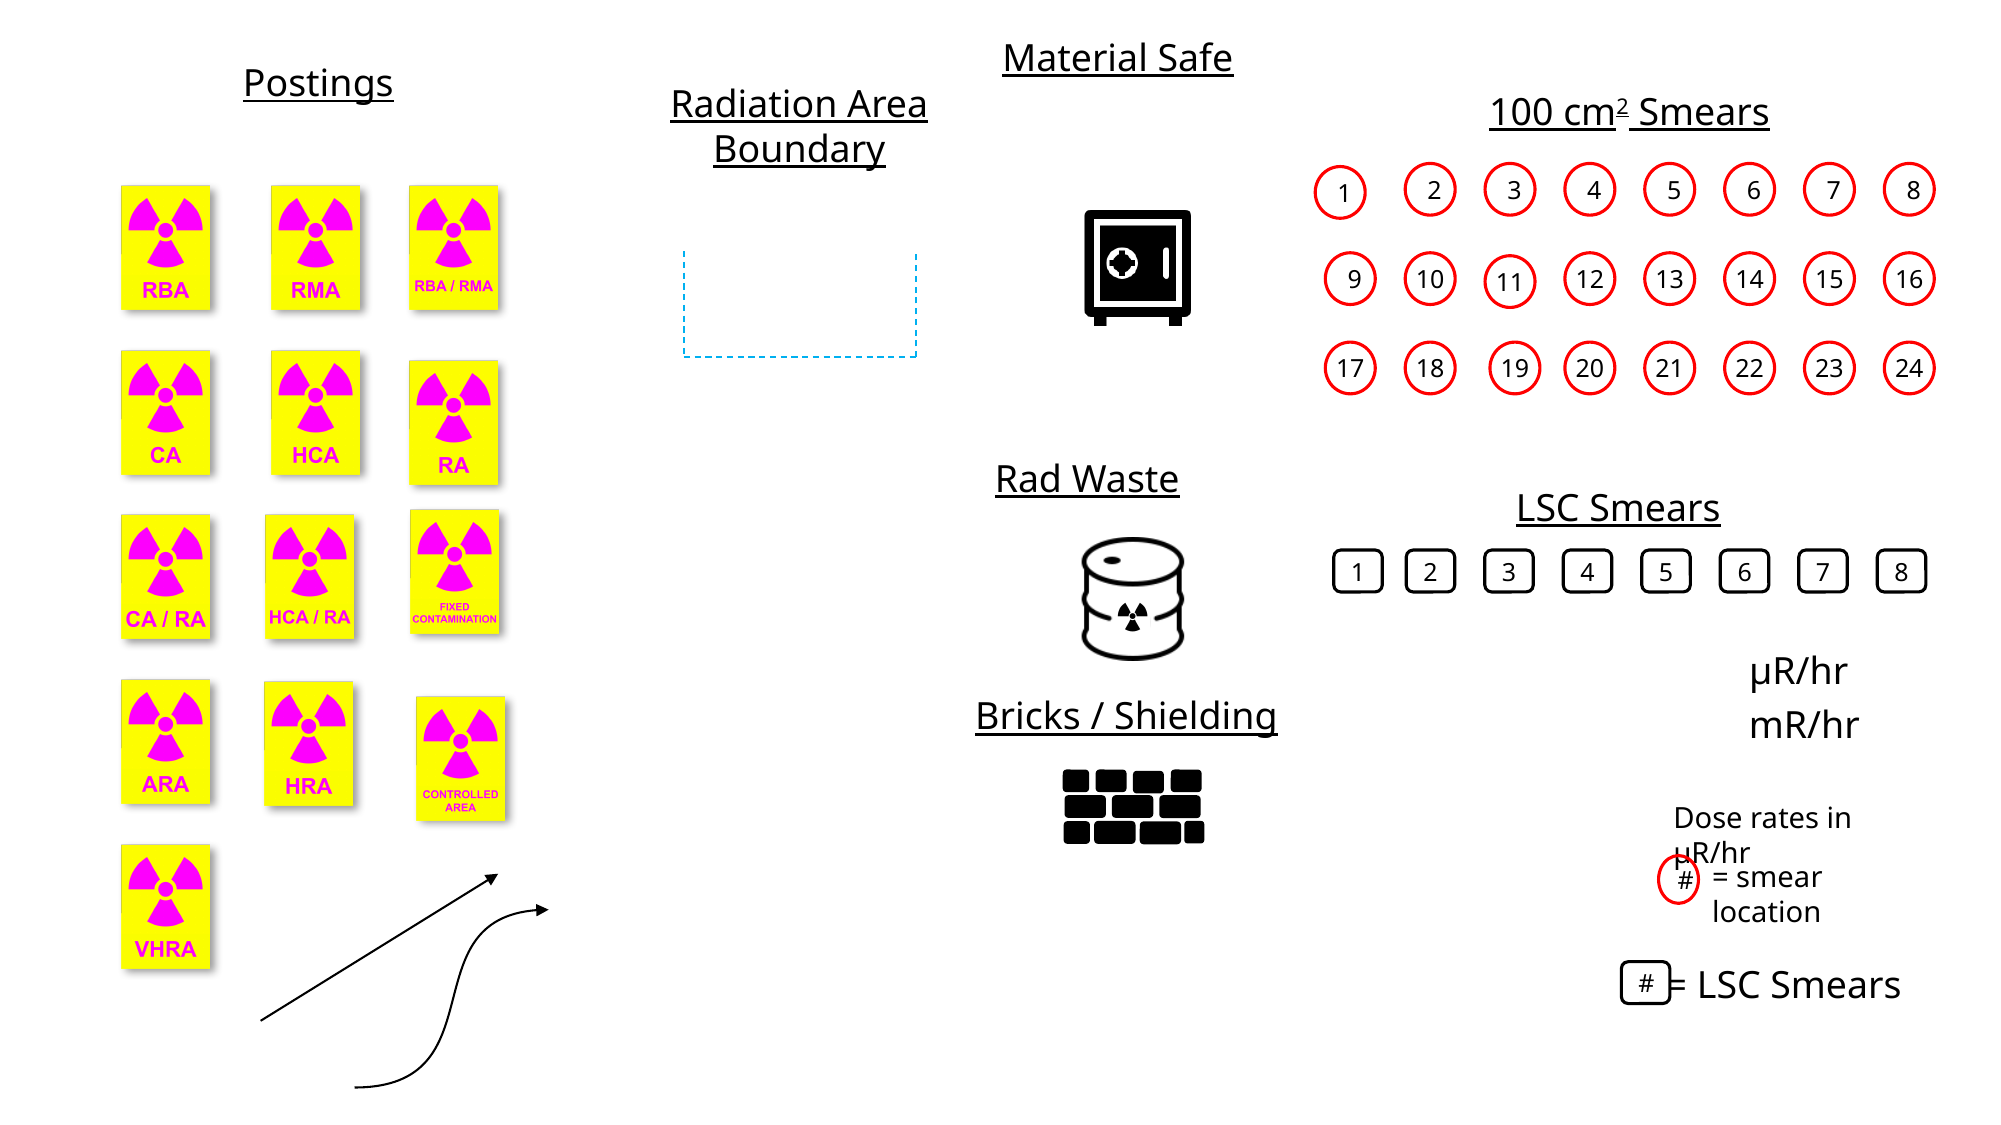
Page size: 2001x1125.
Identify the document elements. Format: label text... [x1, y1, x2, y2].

text_box Radiation Area Boundary [610, 72, 989, 177]
text_box 15 [1802, 251, 1857, 307]
text_box 23 [1802, 340, 1857, 396]
text_box Material Safe [928, 26, 1308, 87]
text_box Bricks / Shielding [937, 685, 1316, 745]
picture [76, 177, 563, 326]
text_box Rad Waste [897, 447, 1277, 507]
text_box 7 [1802, 161, 1857, 217]
text_box 12 [1563, 251, 1617, 307]
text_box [1062, 769, 1205, 845]
text_box = LSC Smears [1594, 953, 1973, 1014]
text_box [1071, 536, 1194, 662]
text_box 10 [1403, 251, 1457, 307]
text_box 5 [1643, 161, 1697, 217]
text_box 22 [1723, 340, 1777, 396]
text_box 13 [1643, 251, 1697, 307]
text_box 4 [1561, 548, 1614, 594]
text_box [353, 909, 550, 1088]
text_box 2 [1404, 548, 1457, 594]
text_box LSC Smears [1428, 476, 1808, 536]
text_box 24 [1882, 340, 1936, 396]
picture [76, 670, 570, 836]
text_box 8 [1875, 548, 1928, 594]
text_box 100 cm2 Smears [1440, 80, 1819, 141]
text_box 20 [1563, 340, 1617, 396]
text_box 8 [1882, 161, 1936, 217]
text_box 16 [1882, 251, 1936, 307]
text_box 17 [1323, 340, 1377, 396]
text_box 2 [1403, 161, 1457, 217]
text_box 1 [1313, 164, 1367, 220]
text_box 1 [1332, 548, 1384, 594]
text_box 5 [1640, 548, 1692, 594]
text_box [260, 873, 499, 1022]
text_box 3 [1483, 548, 1535, 594]
text_box 3 [1483, 161, 1537, 217]
picture [76, 835, 274, 984]
text_box # [1619, 960, 1672, 1006]
text_box 6 [1718, 548, 1771, 594]
text_box 21 [1643, 340, 1697, 396]
picture [76, 341, 563, 655]
text_box 14 [1723, 251, 1777, 307]
text_box 4 [1563, 161, 1617, 217]
text_box µR/hr [1609, 639, 1988, 700]
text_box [683, 250, 917, 358]
text_box 11 [1483, 254, 1537, 310]
text_box 19 [1488, 340, 1542, 396]
text_box mR/hr [1615, 693, 1994, 754]
text_box 6 [1723, 161, 1777, 217]
text_box 7 [1797, 548, 1849, 594]
text_box 9 [1323, 251, 1377, 307]
text_box Postings [129, 51, 508, 112]
text_box 18 [1403, 340, 1457, 396]
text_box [1658, 791, 1940, 904]
picture [1061, 191, 1213, 343]
